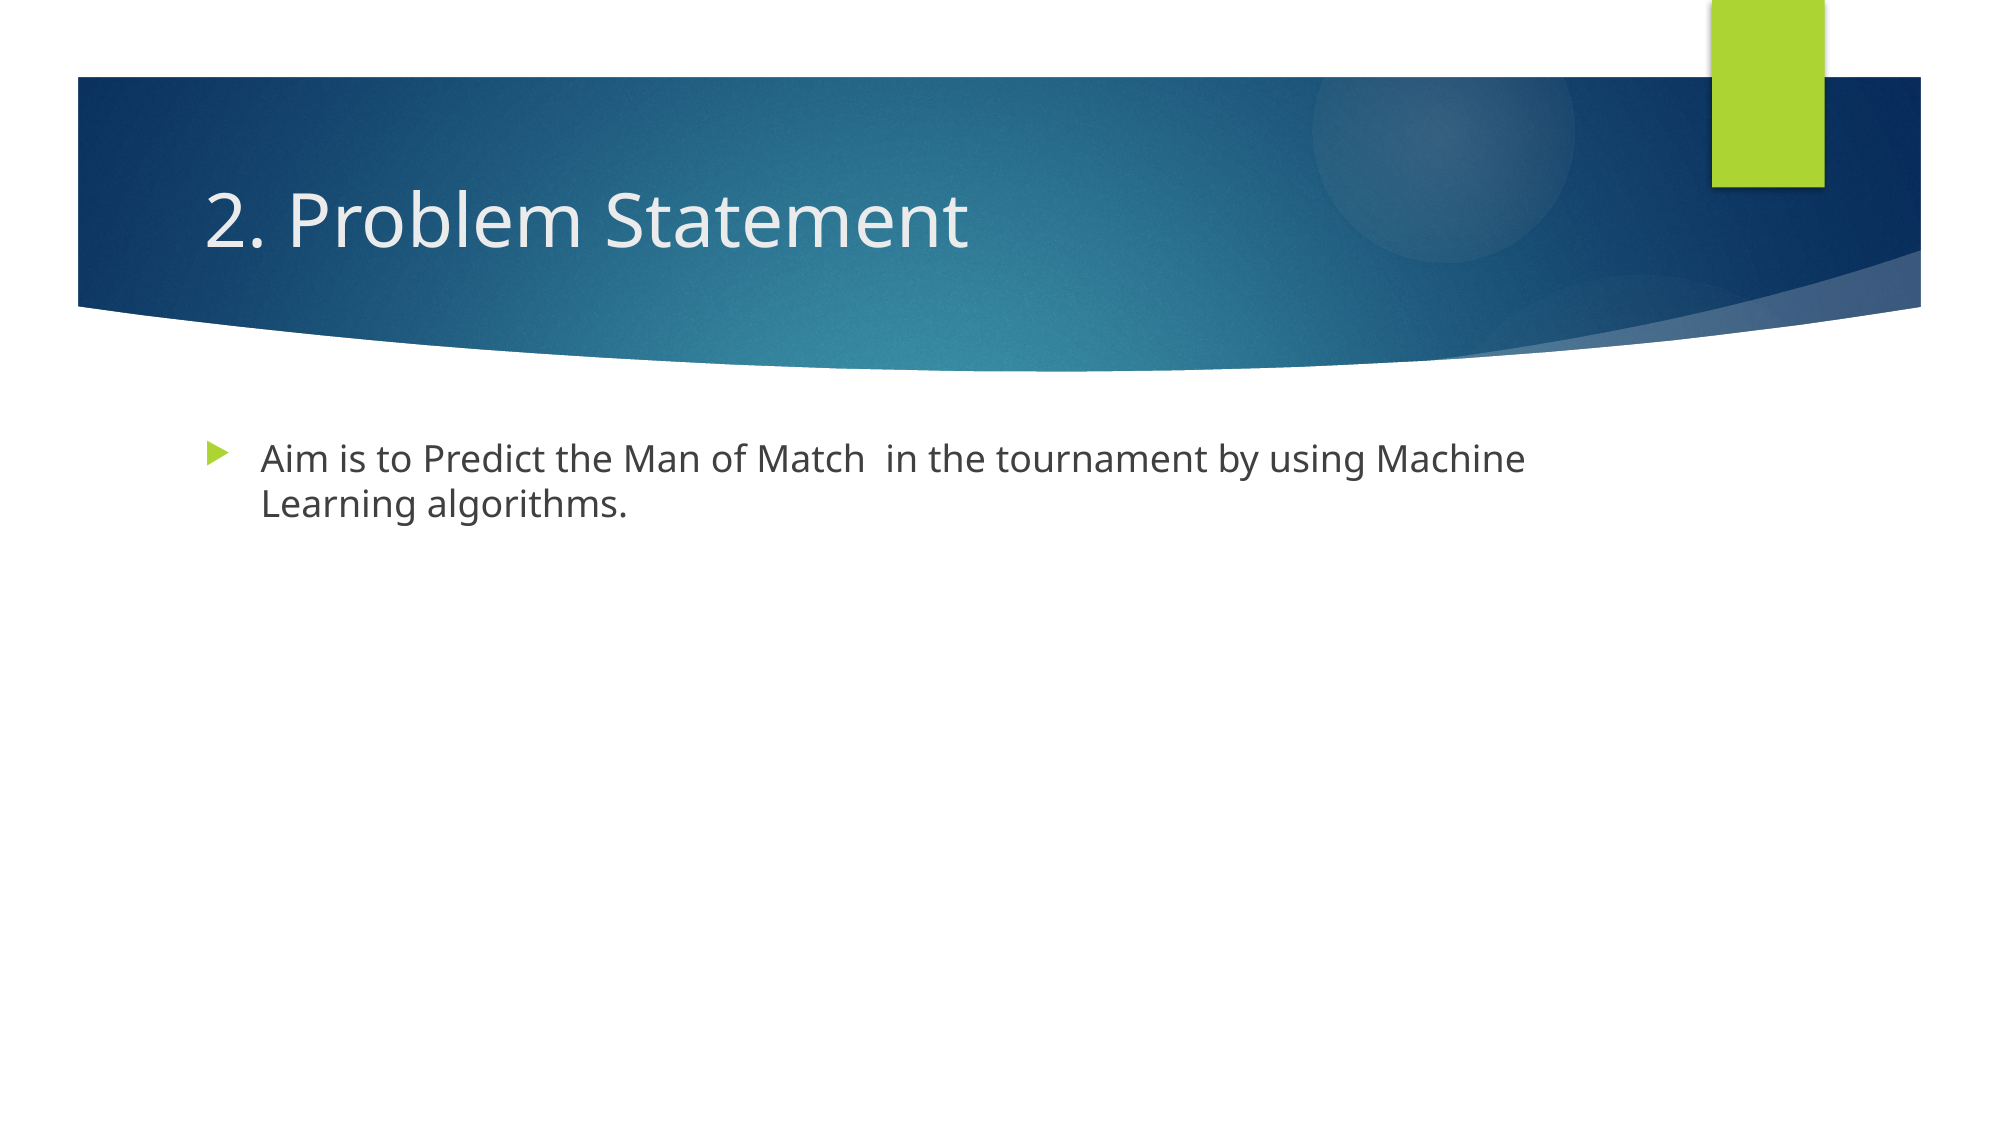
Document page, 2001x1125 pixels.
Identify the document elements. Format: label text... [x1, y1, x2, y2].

title 2. Problem Statement [189, 159, 1627, 276]
list Aim is to Predict the Man of Match in the tournament by using Machine Learning algorithms. [189, 427, 1627, 988]
